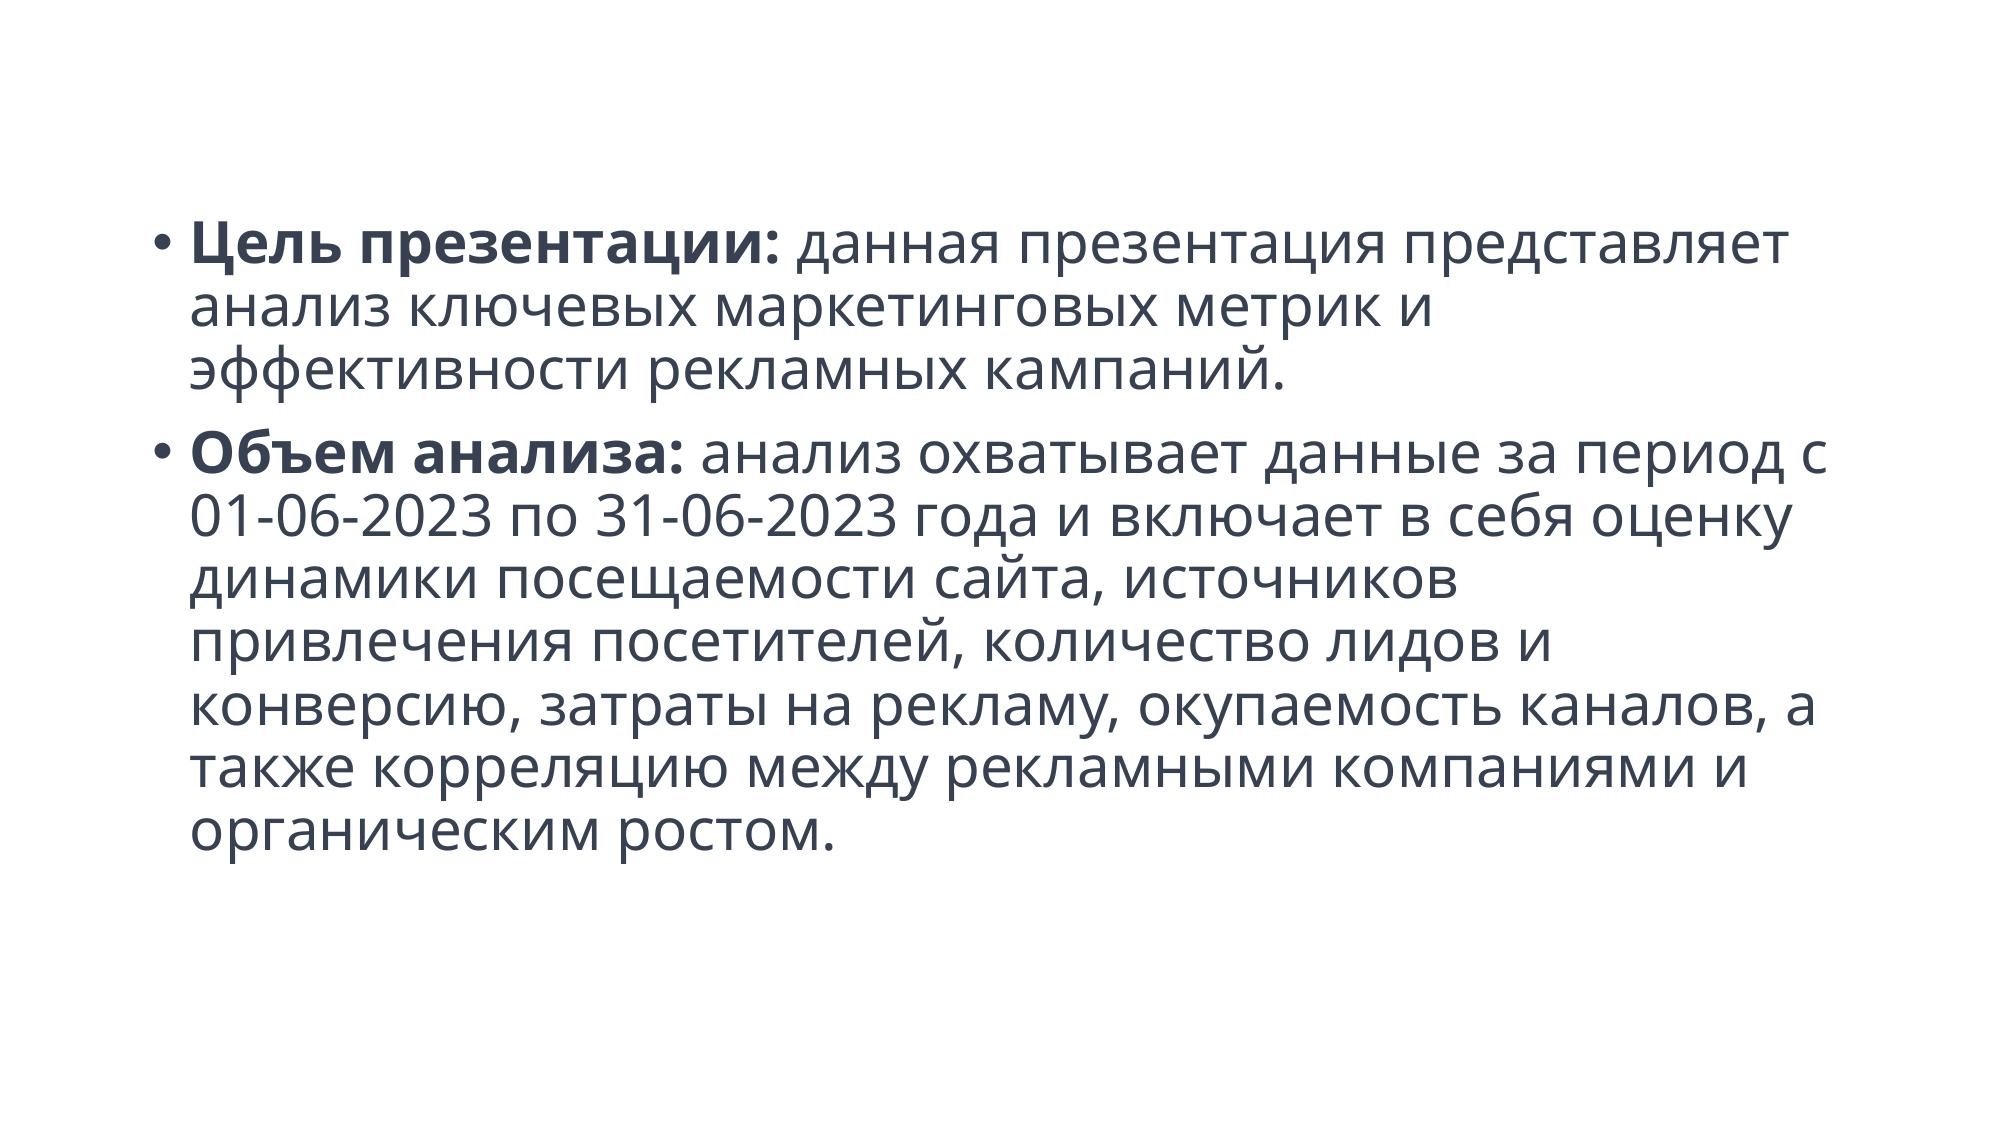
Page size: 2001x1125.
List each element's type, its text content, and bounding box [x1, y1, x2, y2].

list Цель презентации: данная презентация представляет анализ ключевых маркетинговых метрик и эффективности рекламных кампаний. Объем анализа: анализ охватывает данные за период с 01-06-2023 по 31-06-2023 года и включает в себя оценку динамики посещаемости сайта, источников привлечения посетителей, количество лидов и конверсию, затраты на рекламу, окупаемость каналов, а также корреляцию между рекламными компаниями и органическим ростом. [137, 205, 1863, 920]
